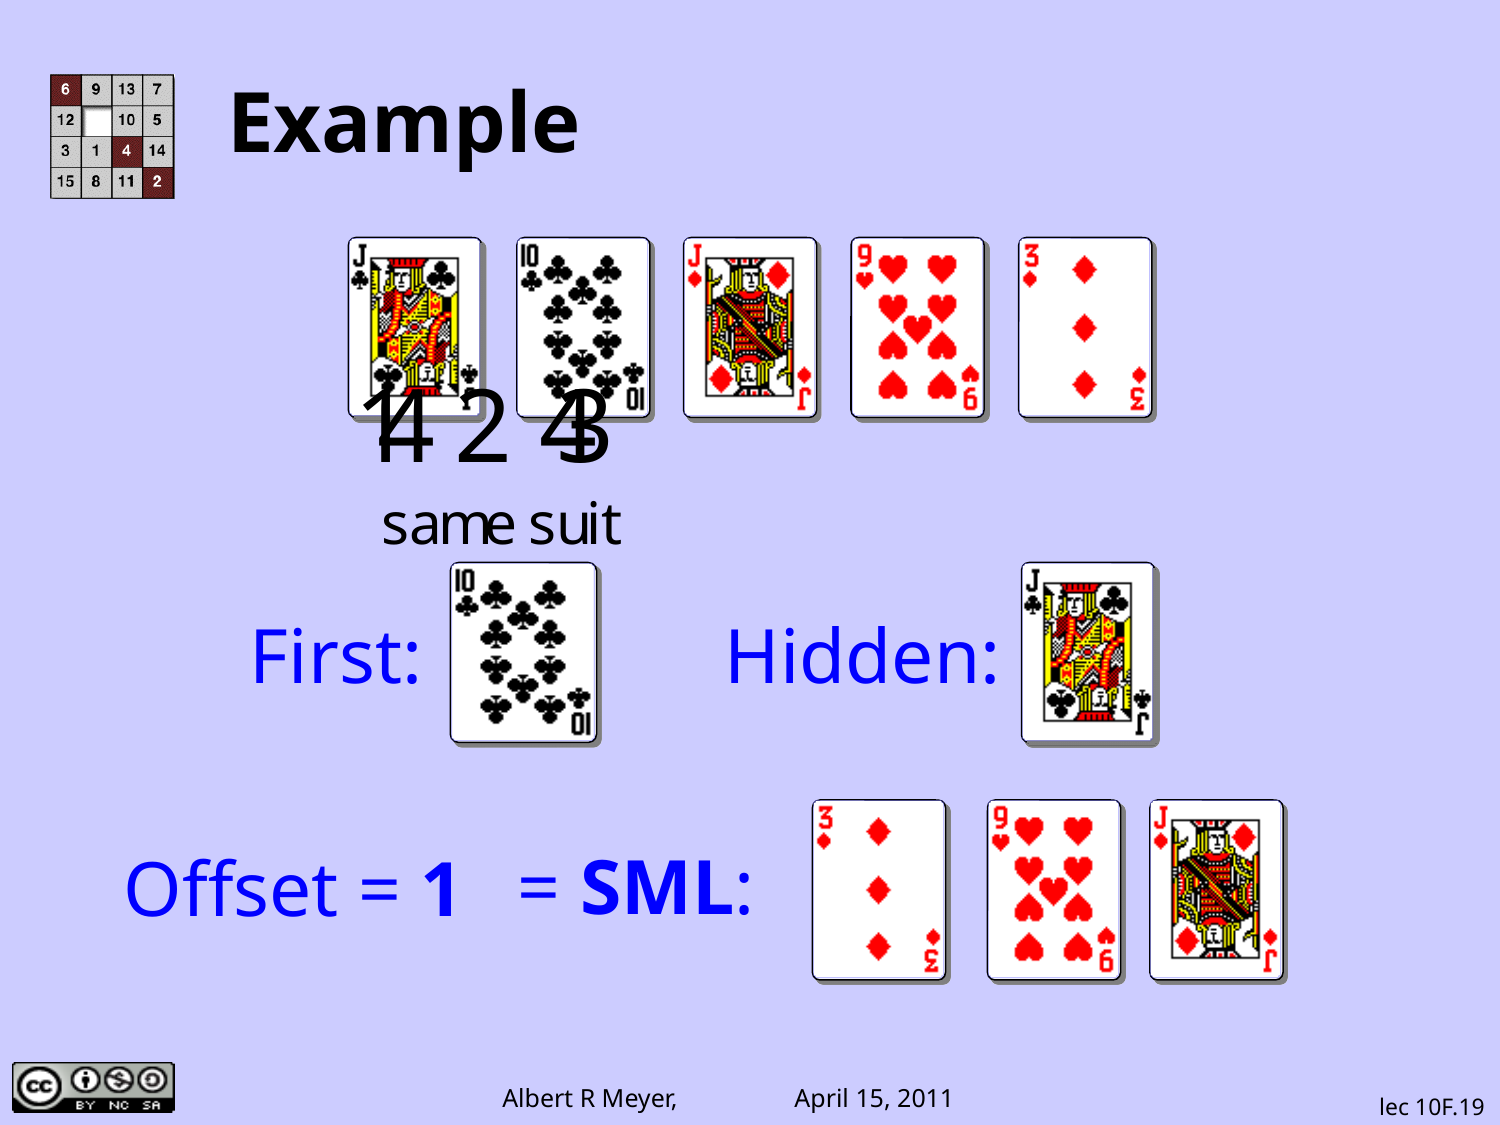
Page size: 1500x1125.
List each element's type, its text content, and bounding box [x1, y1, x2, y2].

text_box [499, 799, 1284, 981]
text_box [712, 562, 1155, 743]
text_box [516, 237, 651, 299]
picture [683, 237, 817, 418]
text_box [348, 237, 482, 299]
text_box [337, 300, 676, 572]
title Example [212, 24, 1301, 213]
slide_number lec 10F.19 [1062, 1084, 1500, 1125]
picture [12, 1062, 175, 1113]
text_box Offset = 1 [108, 833, 494, 939]
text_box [187, 562, 597, 743]
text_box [1018, 237, 1153, 418]
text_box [850, 237, 985, 418]
picture [50, 74, 175, 199]
